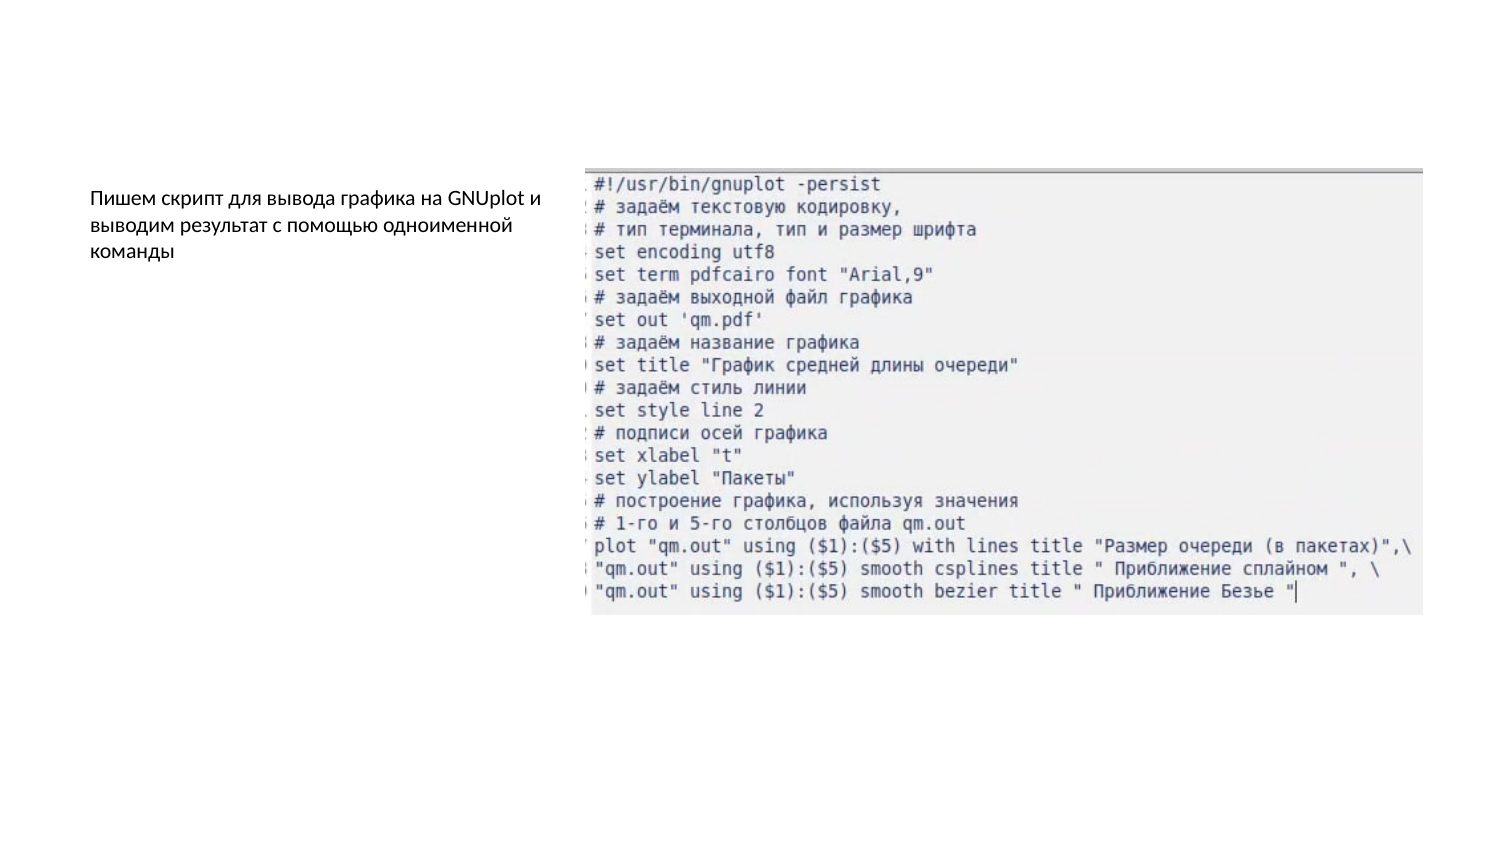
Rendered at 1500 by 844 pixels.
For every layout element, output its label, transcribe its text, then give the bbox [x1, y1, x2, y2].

list Пишем скрипт для вывода графика на GNUplot и выводим результат c помощью одноименной команды [75, 176, 569, 754]
picture [585, 168, 1424, 615]
